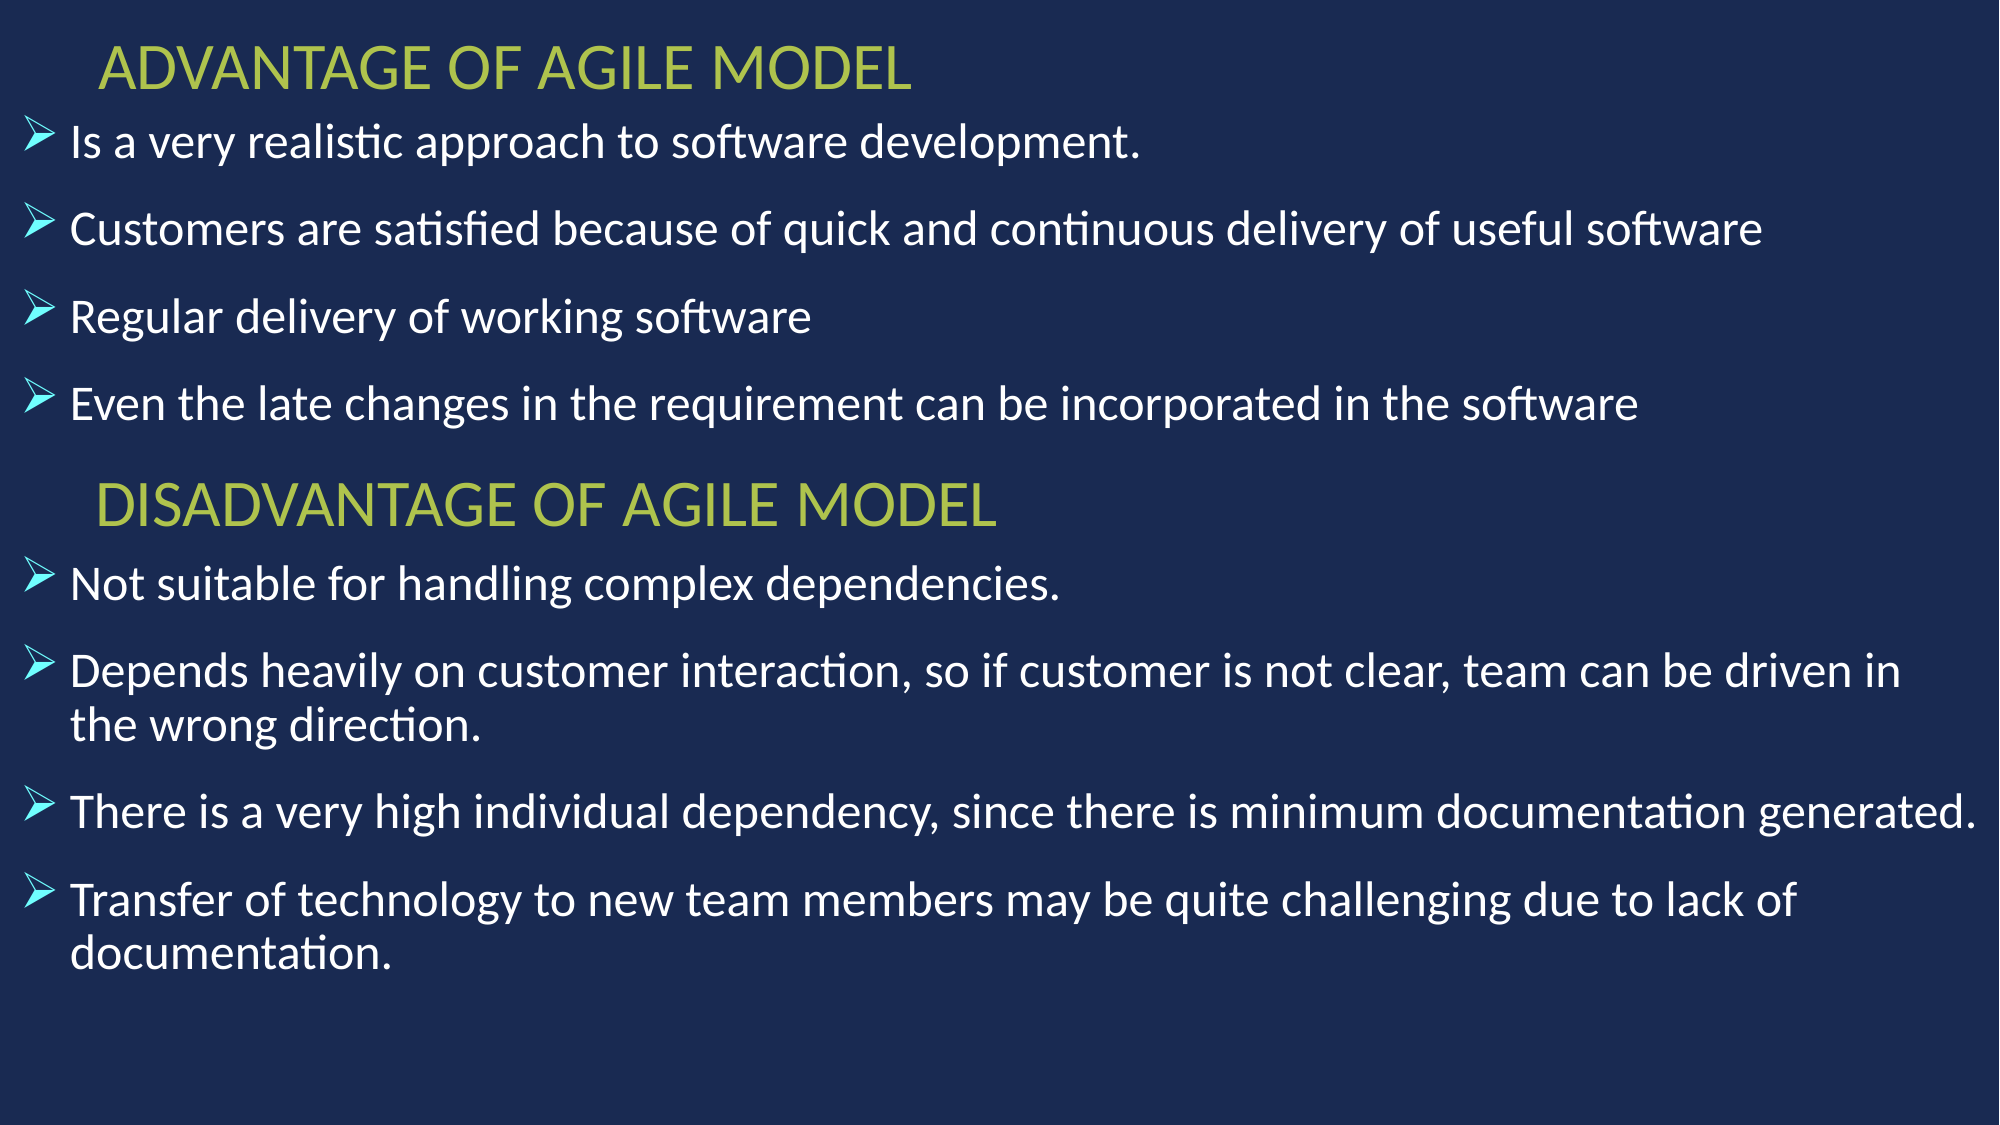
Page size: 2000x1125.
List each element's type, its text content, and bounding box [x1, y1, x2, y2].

title ADVANTAGE OF AGILE MODEL [0, 0, 1109, 105]
text_box Not suitable for handling complex dependencies. Depends heavily on customer interaction, so if customer is not clear, team can be driven in the wrong direction. There is a very high individual dependency, since there is minimum documentation generated. Transfer of technology to new team members may be quite challenging due to lack of documentation. [0, 547, 2000, 1125]
text_box DISADVANTAGE OF AGILE MODEL [0, 433, 1094, 547]
list Is a very realistic approach to software development. Customers are satisfied because of quick and continuous delivery of useful software Regular delivery of working software Even the late changes in the requirement can be incorporated in the software [0, 105, 1839, 547]
